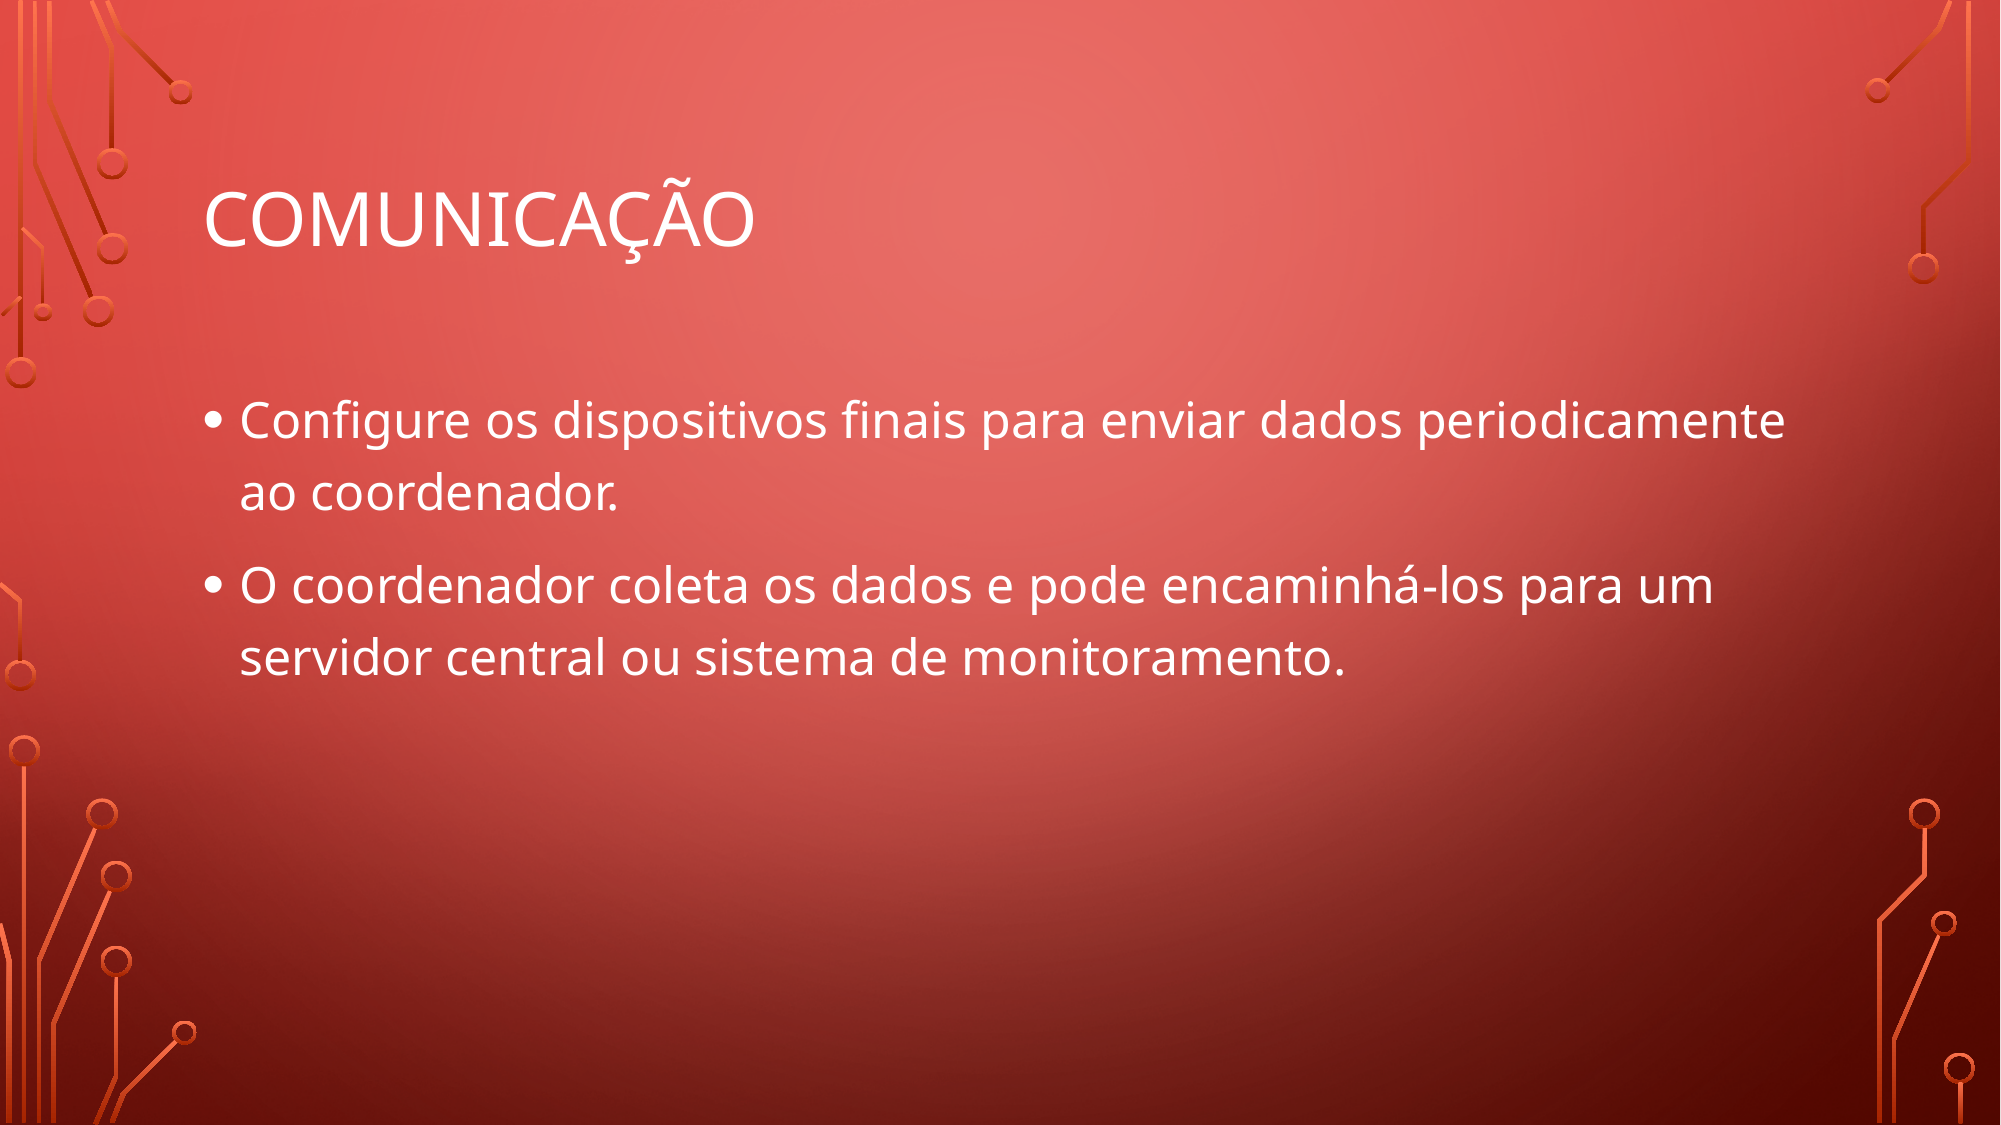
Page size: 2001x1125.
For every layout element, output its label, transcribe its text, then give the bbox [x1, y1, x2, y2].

title Comunicação [187, 101, 1813, 344]
list Configure os dispositivos finais para enviar dados periodicamente ao coordenador. O coordenador coleta os dados e pode encaminhá-los para um servidor central ou sistema de monitoramento. [187, 369, 1813, 950]
